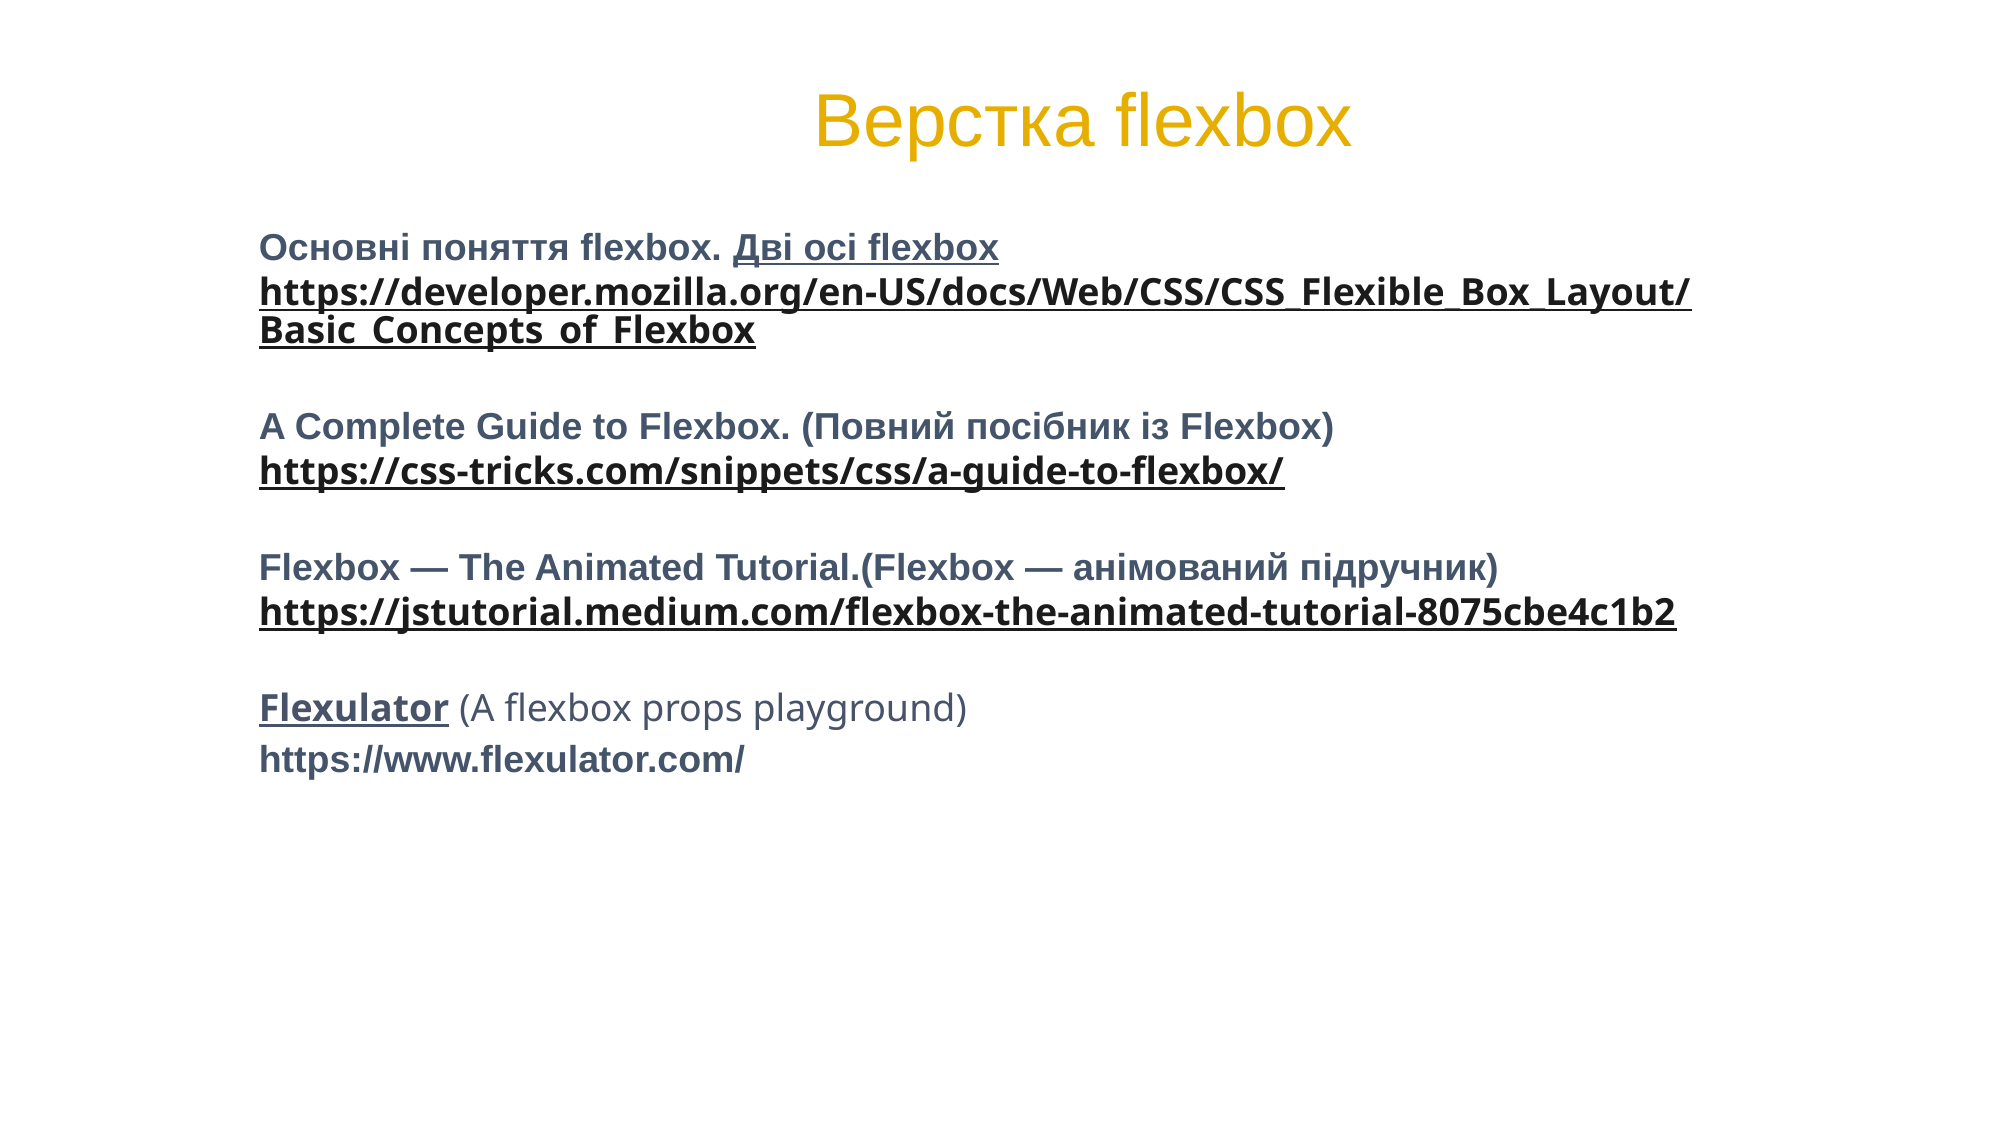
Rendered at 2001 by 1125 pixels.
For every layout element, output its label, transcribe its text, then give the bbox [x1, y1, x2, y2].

text_box Верстка flexbox [798, 63, 1473, 169]
text_box Основні поняття flexbox. Дві осі flexbox https://developer.mozilla.org/en-US/docs/Web/CSS/CSS_Flexible_Box_Layout/Basic_Concepts_of_Flexbox A Complete Guide to Flexbox. (Повний посібник із Flexbox) https://css-tricks.com/snippets/css/a-guide-to-flexbox/ Flexbox — The Animated Tutorial.(Flexbox — анімований підручник) https://jstutorial.medium.com/flexbox-the-animated-tutorial-8075cbe4c1b2 Flexulator (A flexbox props playground) https://www.flexulator.com/ [243, 215, 1711, 795]
